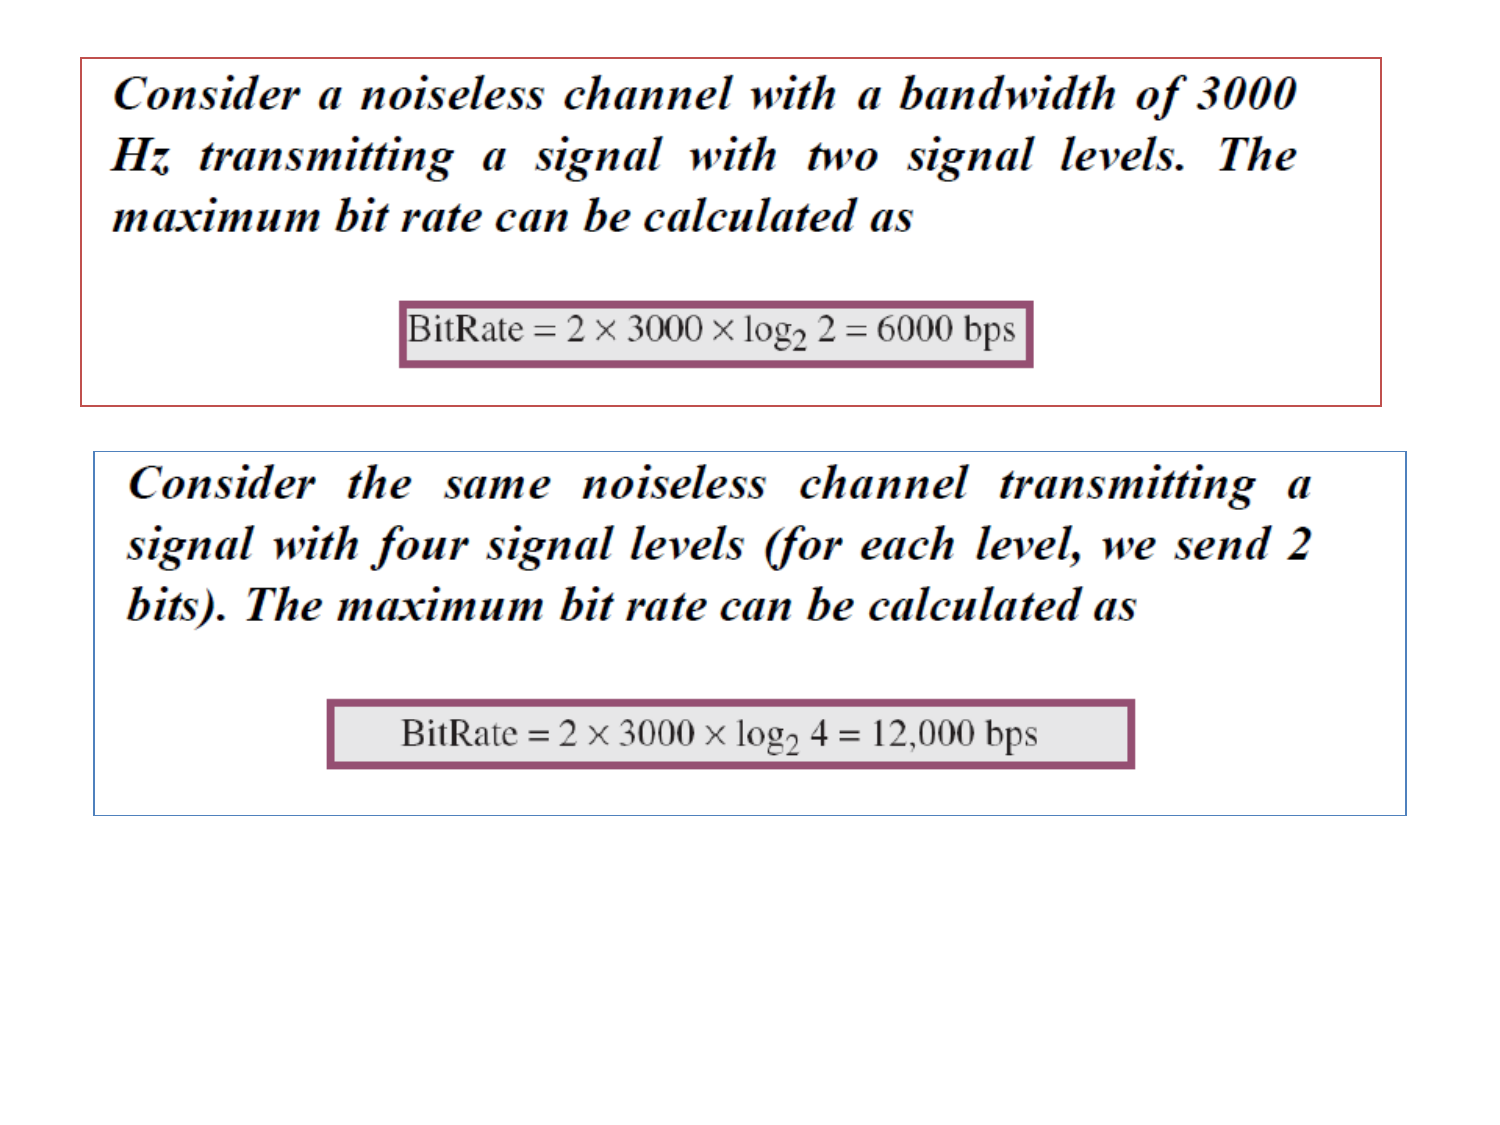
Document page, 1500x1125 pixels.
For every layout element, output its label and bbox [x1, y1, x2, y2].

list [94, 452, 1406, 816]
picture [81, 58, 1381, 406]
